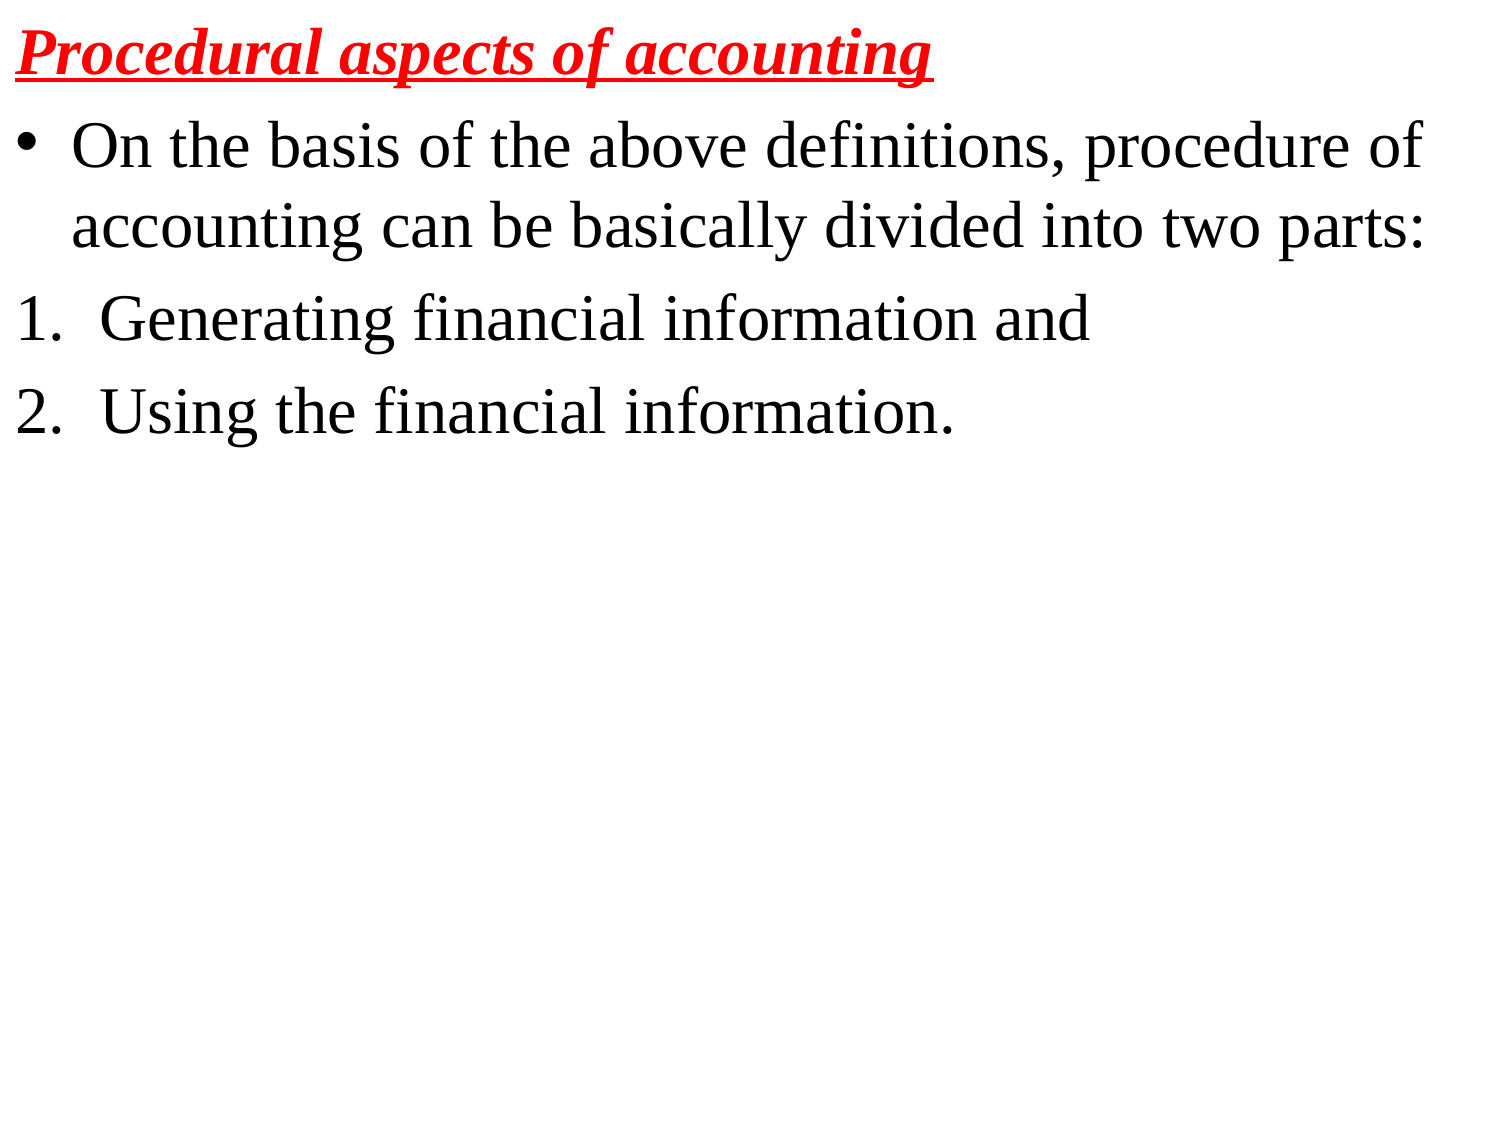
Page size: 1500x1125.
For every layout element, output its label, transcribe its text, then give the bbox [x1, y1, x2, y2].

list Procedural aspects of accounting On the basis of the above definitions, procedure of accounting can be basically divided into two parts: Generating financial information and Using the financial information. [0, 0, 1500, 1125]
